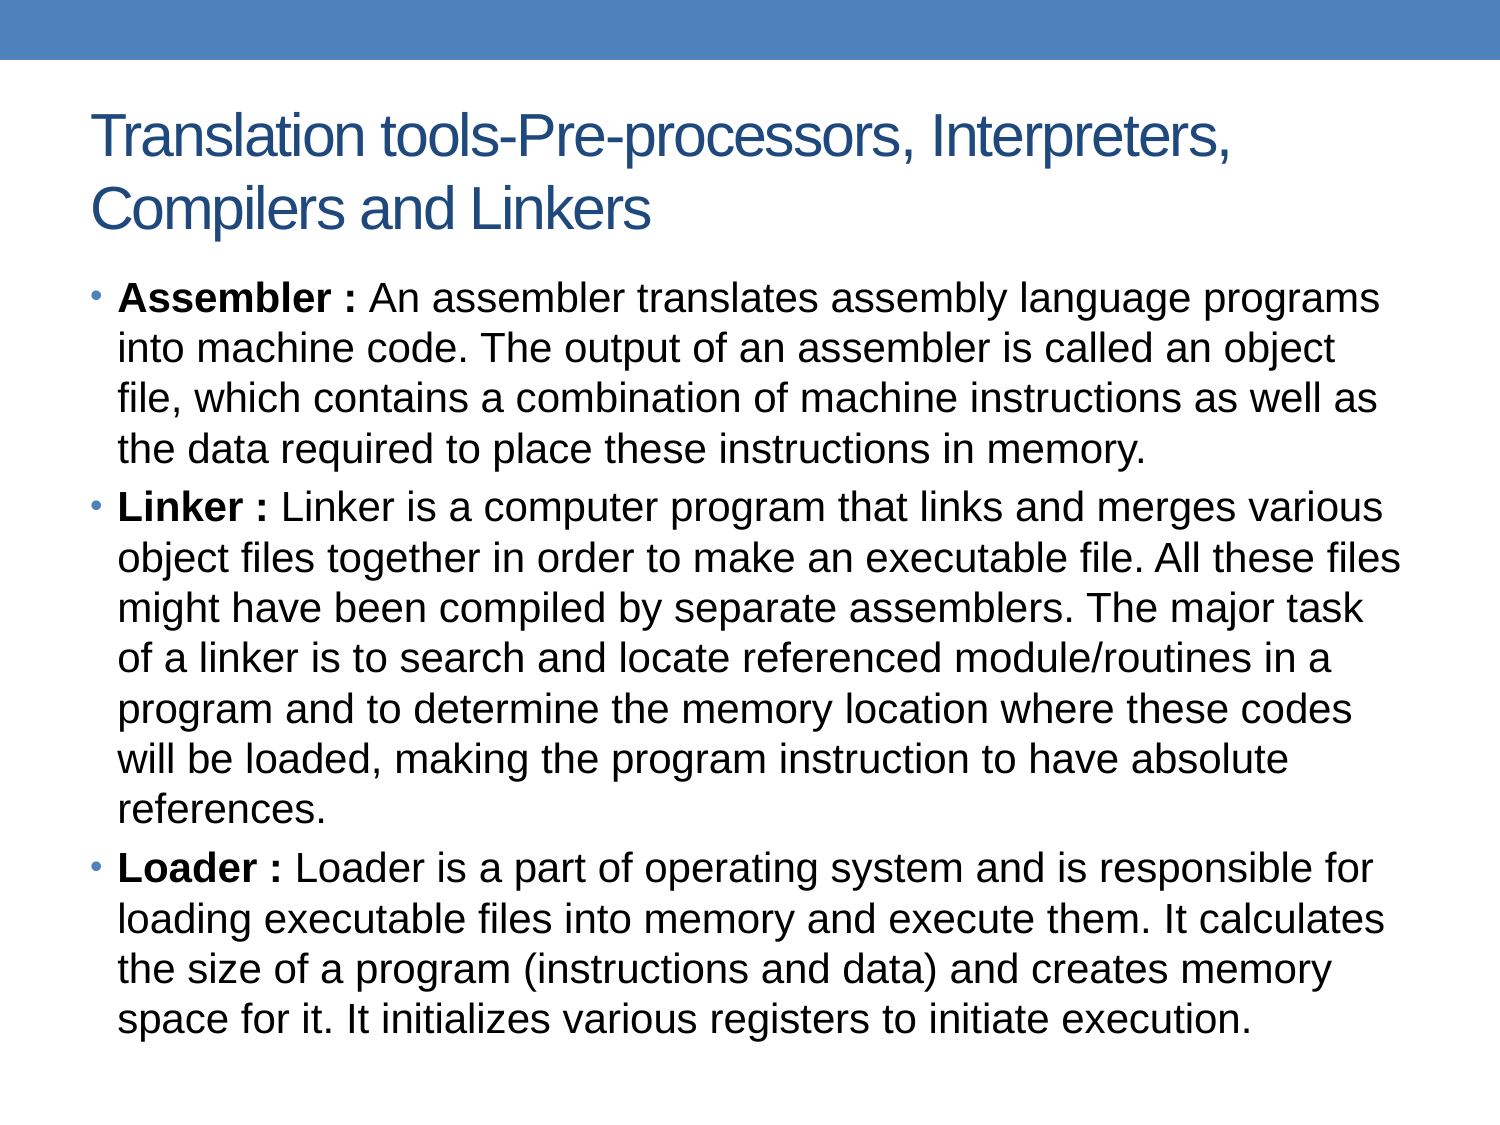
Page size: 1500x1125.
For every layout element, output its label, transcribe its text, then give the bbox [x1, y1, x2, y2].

title Translation tools-Pre-processors, Interpreters, Compilers and Linkers [75, 87, 1425, 250]
list Assembler : An assembler translates assembly language programs into machine code. The output of an assembler is called an object file, which contains a combination of machine instructions as well as the data required to place these instructions in memory. Linker : Linker is a computer program that links and merges various object files together in order to make an executable file. All these files might have been compiled by separate assemblers. The major task of a linker is to search and locate referenced module/routines in a program and to determine the memory location where these codes will be loaded, making the program instruction to have absolute references. Loader : Loader is a part of operating system and is responsible for loading executable files into memory and execute them. It calculates the size of a program (instructions and data) and creates memory space for it. It initializes various registers to initiate execution. [75, 262, 1425, 1063]
